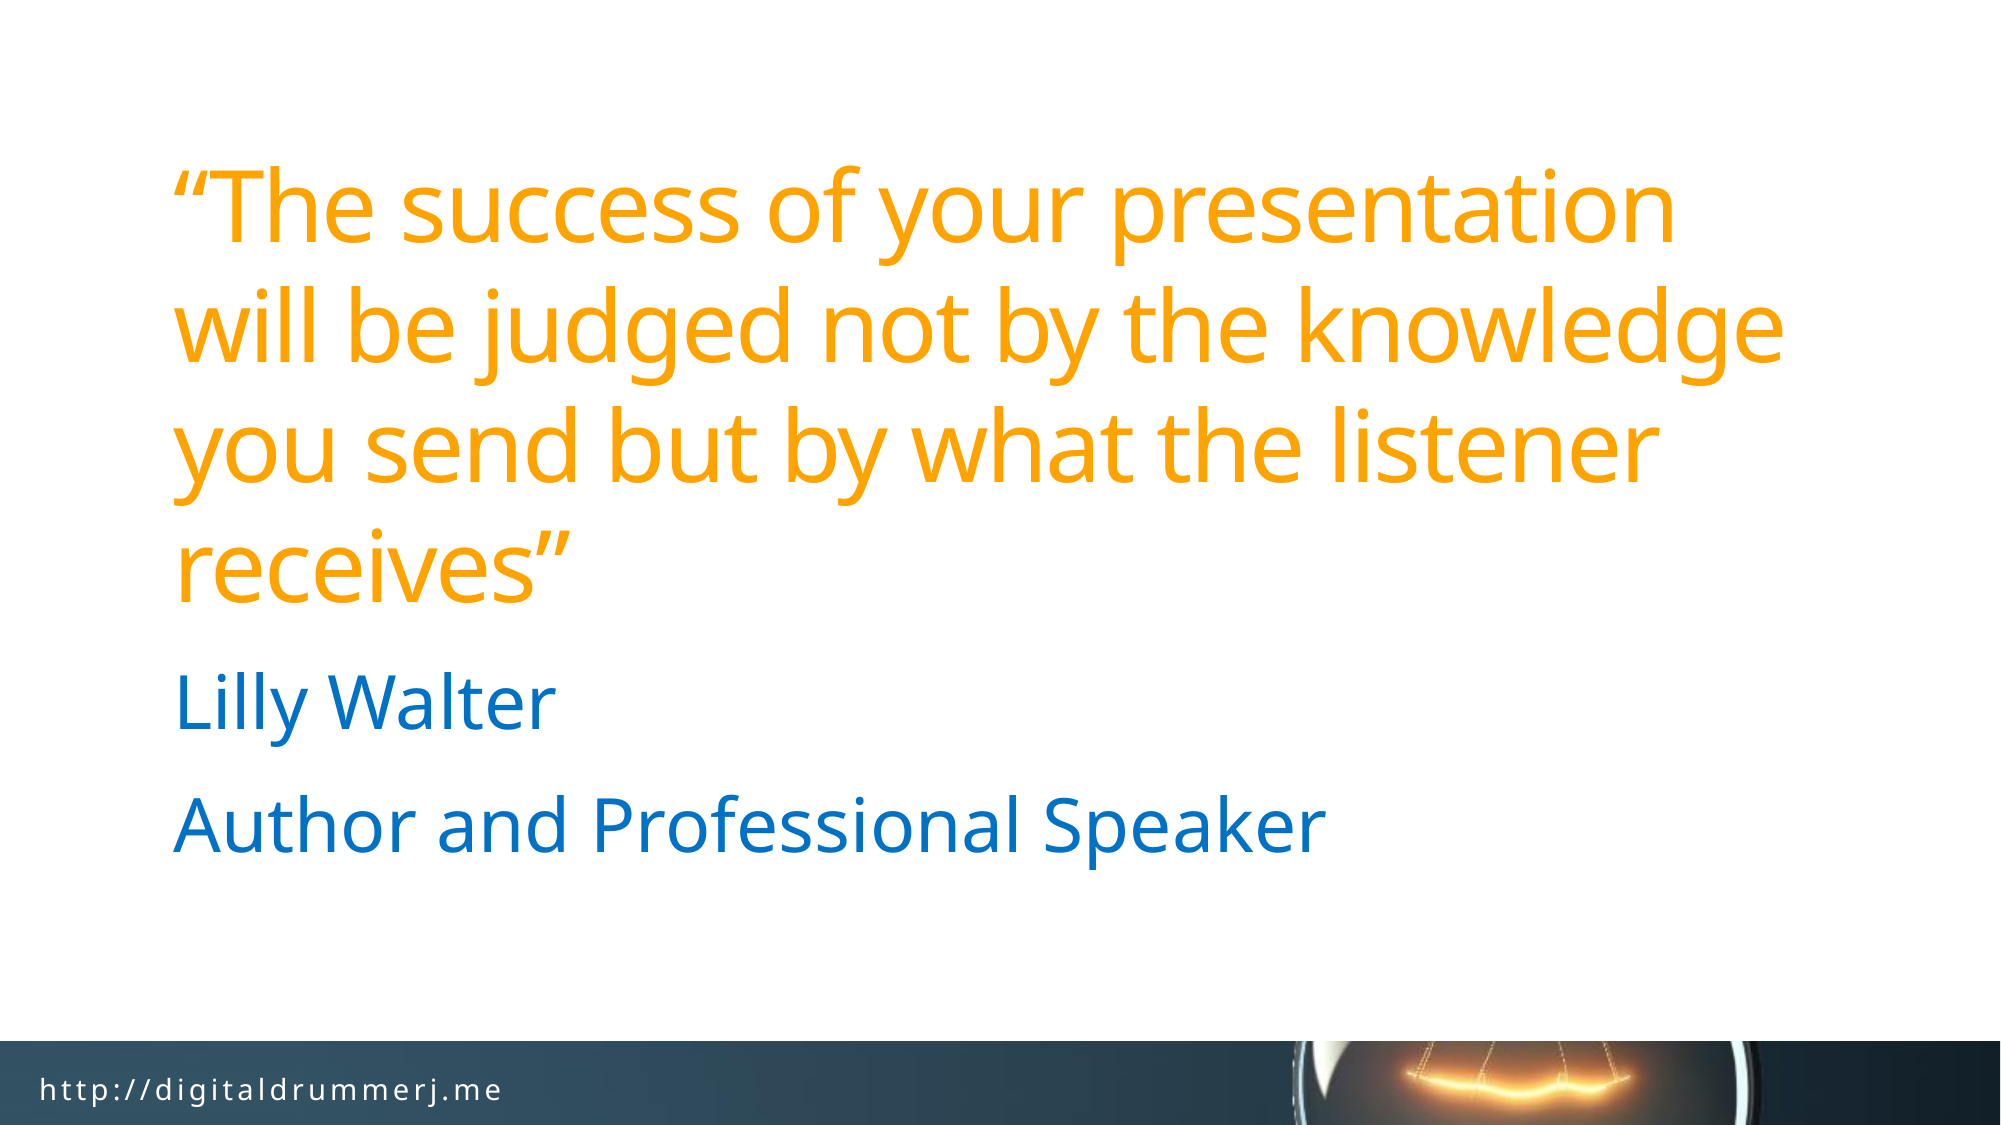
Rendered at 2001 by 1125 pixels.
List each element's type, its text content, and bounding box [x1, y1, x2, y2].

picture [0, 1041, 2001, 1125]
title “The success of your presentation will be judged not by the knowledge you send but by what the listener receives” [173, 176, 1826, 623]
list Lilly Walter Author and Professional Speaker [173, 654, 1826, 747]
